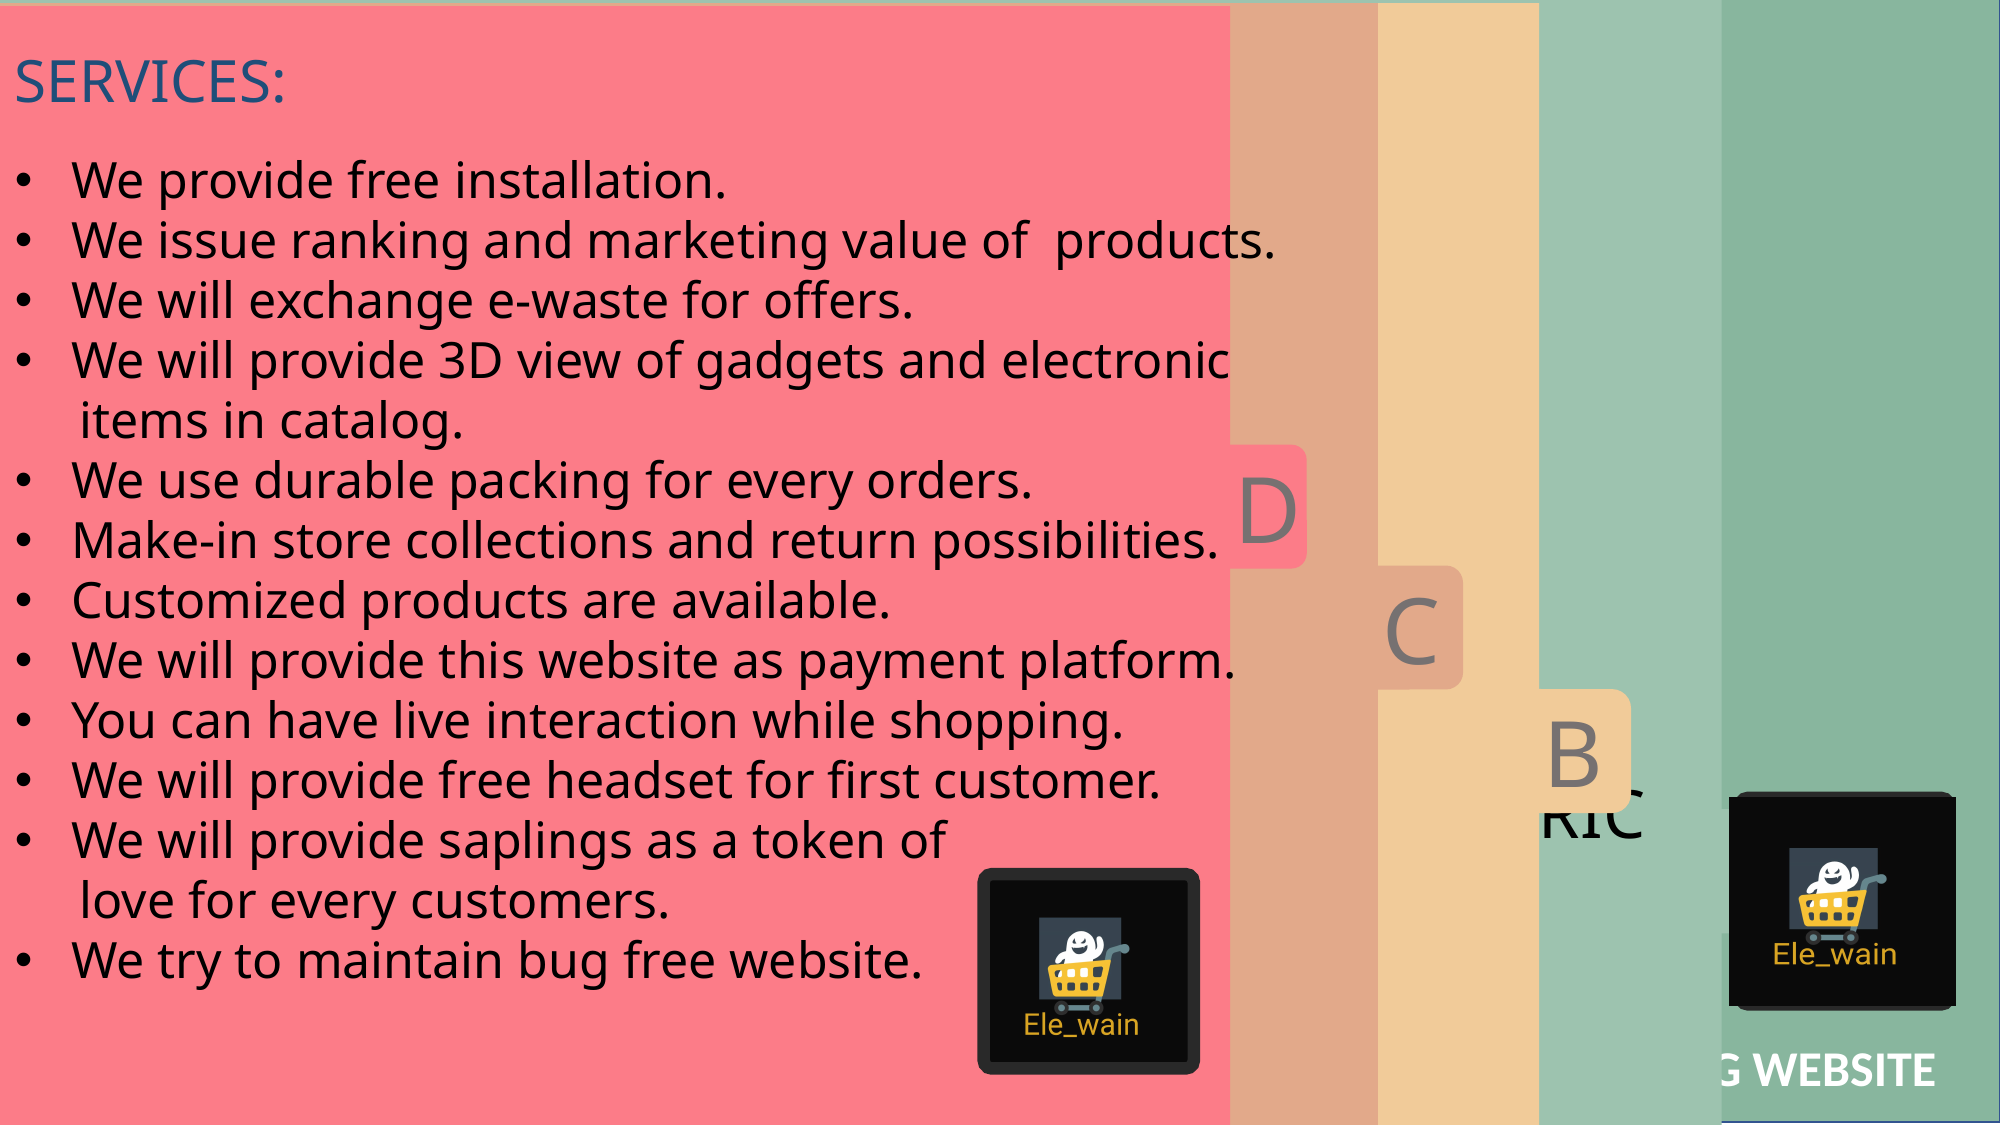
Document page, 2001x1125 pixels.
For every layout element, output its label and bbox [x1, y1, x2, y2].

text_box [0, 0, 2000, 6]
text_box [1464, 2, 1632, 6]
picture [1729, 797, 1956, 1007]
text_box [0, 6, 2000, 1125]
text_box [0, 2, 1464, 6]
